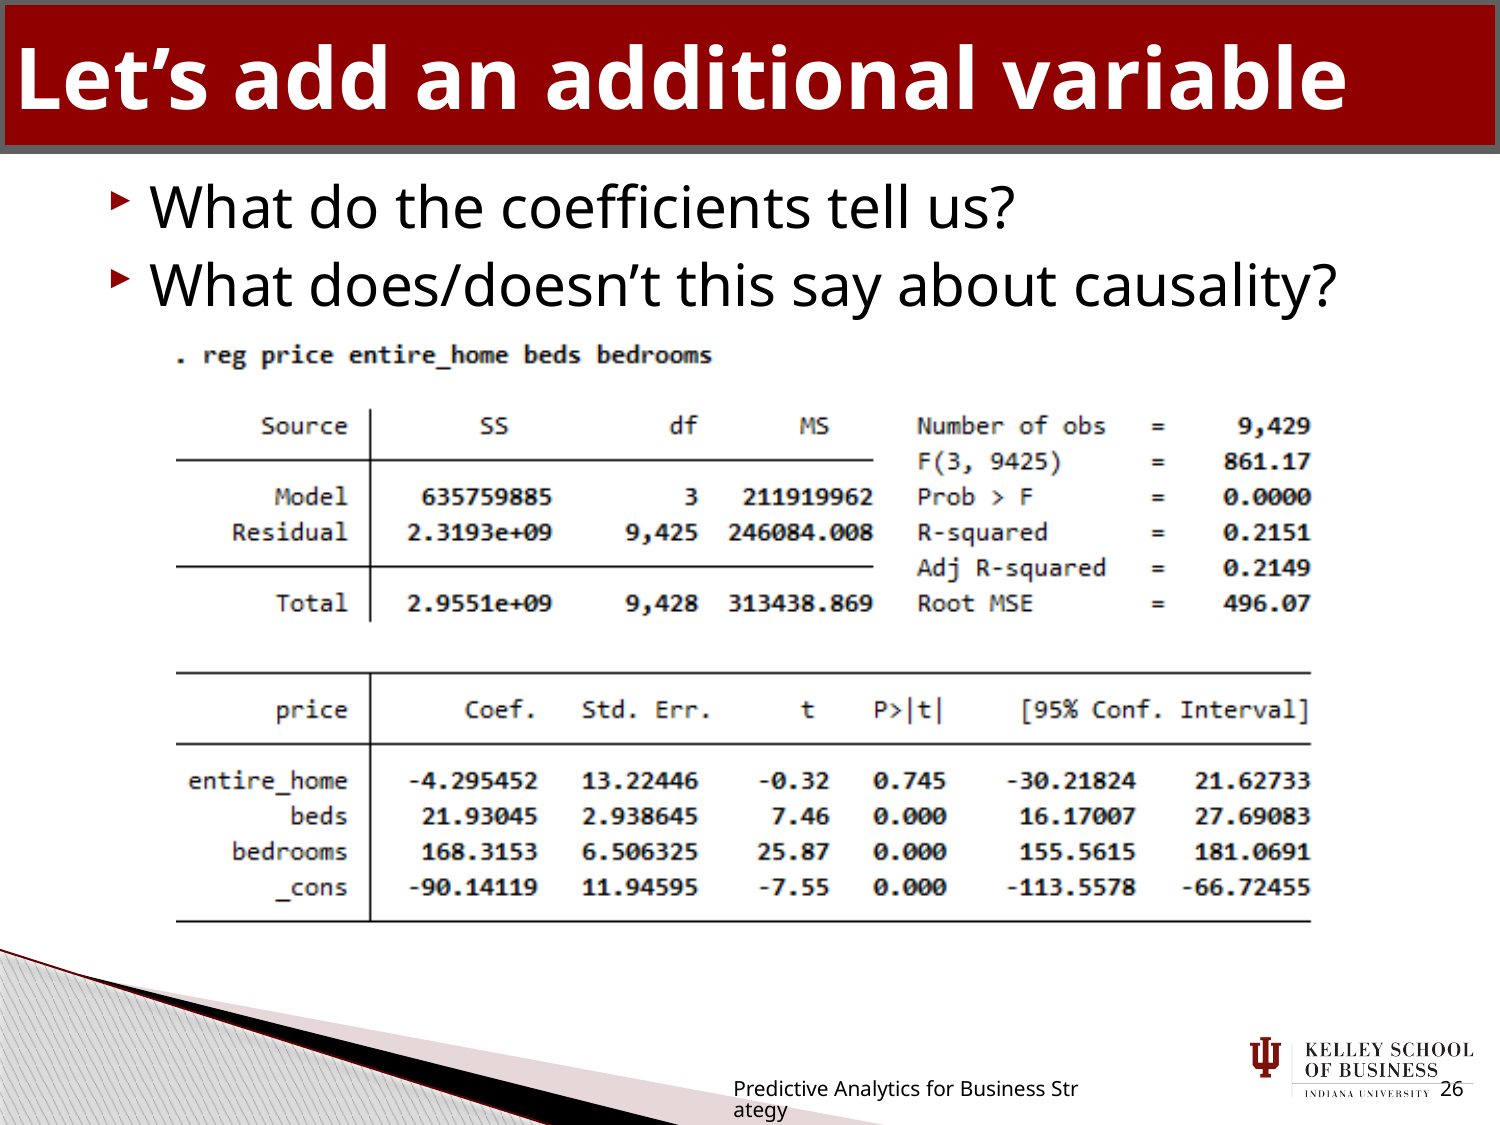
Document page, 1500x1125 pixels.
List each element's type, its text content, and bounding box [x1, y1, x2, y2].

slide_number 26 [1468, 1107, 1479, 1112]
picture [1249, 1037, 1476, 1101]
list What do the coefficients tell us? What does/doesn’t this say about causality? [75, 162, 1425, 988]
picture [175, 324, 1325, 947]
footer Predictive Analytics for Business Strategy [718, 1051, 1105, 1112]
title Let’s add an additional variable [0, 0, 1500, 154]
